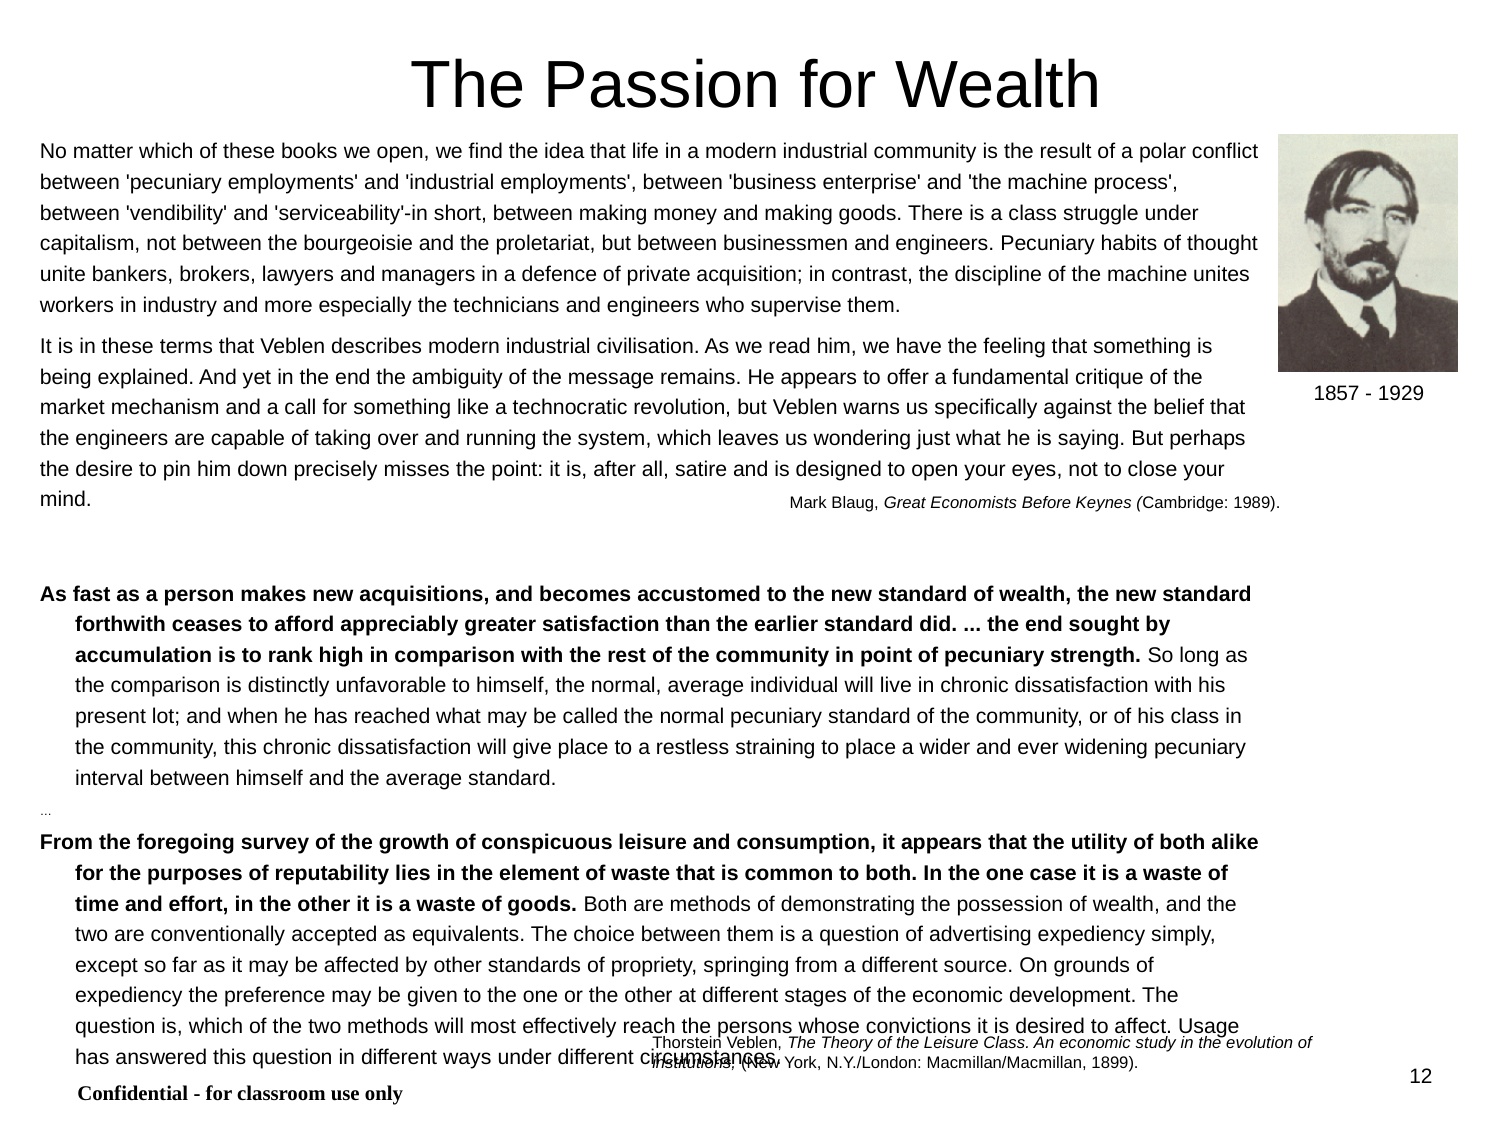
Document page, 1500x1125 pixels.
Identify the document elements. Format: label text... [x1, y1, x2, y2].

text_box Mark Blaug, Great Economists Before Keynes (Cambridge: 1989). [774, 484, 1450, 520]
text_box 1857 - 1929 [1287, 382, 1450, 412]
list No matter which of these books we open, we find the idea that life in a modern industrial community is the result of a polar conflict between 'pecuniary employments' and 'industrial employments', between 'business enterprise' and 'the machine process', between 'vendibility' and 'serviceability'-in short, between making money and making goods. There is a class struggle under capitalism, not between the bourgeoisie and the proletariat, but between businessmen and engineers. Pecuniary habits of thought unite bankers, brokers, lawyers and managers in a defence of private acquisition; in contrast, the discipline of the machine unites workers in industry and more especially the technicians and engineers who supervise them. It is in these terms that Veblen describes modern industrial civilisation. As we read him, we have the feeling that something is being explained. And yet in the end the ambiguity of the message remains. He appears to offer a fundamental critique of the market mechanism and a call for something like a technocratic revolution, but Veblen warns us specifically against the belief that the engineers are capable of taking over and running the system, which leaves us wondering just what he is saying. But perhaps the desire to pin him down precisely misses the point: it is, after all, satire and is designed to open your eyes, not to close your mind. As fast as a person makes new acquisitions, and becomes accustomed to the new standard of wealth, the new standard forthwith ceases to afford appreciably greater satisfaction than the earlier standard did. ... the end sought by accumulation is to rank high in comparison with the rest of the community in point of pecuniary strength. So long as the comparison is distinctly unfavorable to himself, the normal, average individual will live in chronic dissatisfaction with his present lot; and when he has reached what may be called the normal pecuniary standard of the community, or of his class in the community, this chronic dissatisfaction will give place to a restless straining to place a wider and ever widening pecuniary interval between himself and the average standard. … From the foregoing survey of the growth of conspicuous leisure and consumption, it appears that the utility of both alike for the purposes of reputability lies in the element of waste that is common to both. In the one case it is a waste of time and effort, in the other it is a waste of goods. Both are methods of demonstrating the possession of wealth, and the two are conventionally accepted as equivalents. The choice between them is a question of advertising expediency simply, except so far as it may be affected by other standards of propriety, springing from a different source. On grounds of expediency the preference may be given to the one or the other at different stages of the economic development. The question is, which of the two methods will most effectively reach the persons whose convictions it is desired to affect. Usage has answered this question in different ways under different circumstances. [24, 124, 1276, 1088]
text_box Thorstein Veblen, The Theory of the Leisure Class. An economic study in the evolution of institutions, (New York, N.Y./London: Macmillan/Macmillan, 1899). [637, 1024, 1338, 1080]
title The Passion for Wealth [99, 37, 1413, 126]
picture [1277, 134, 1458, 373]
